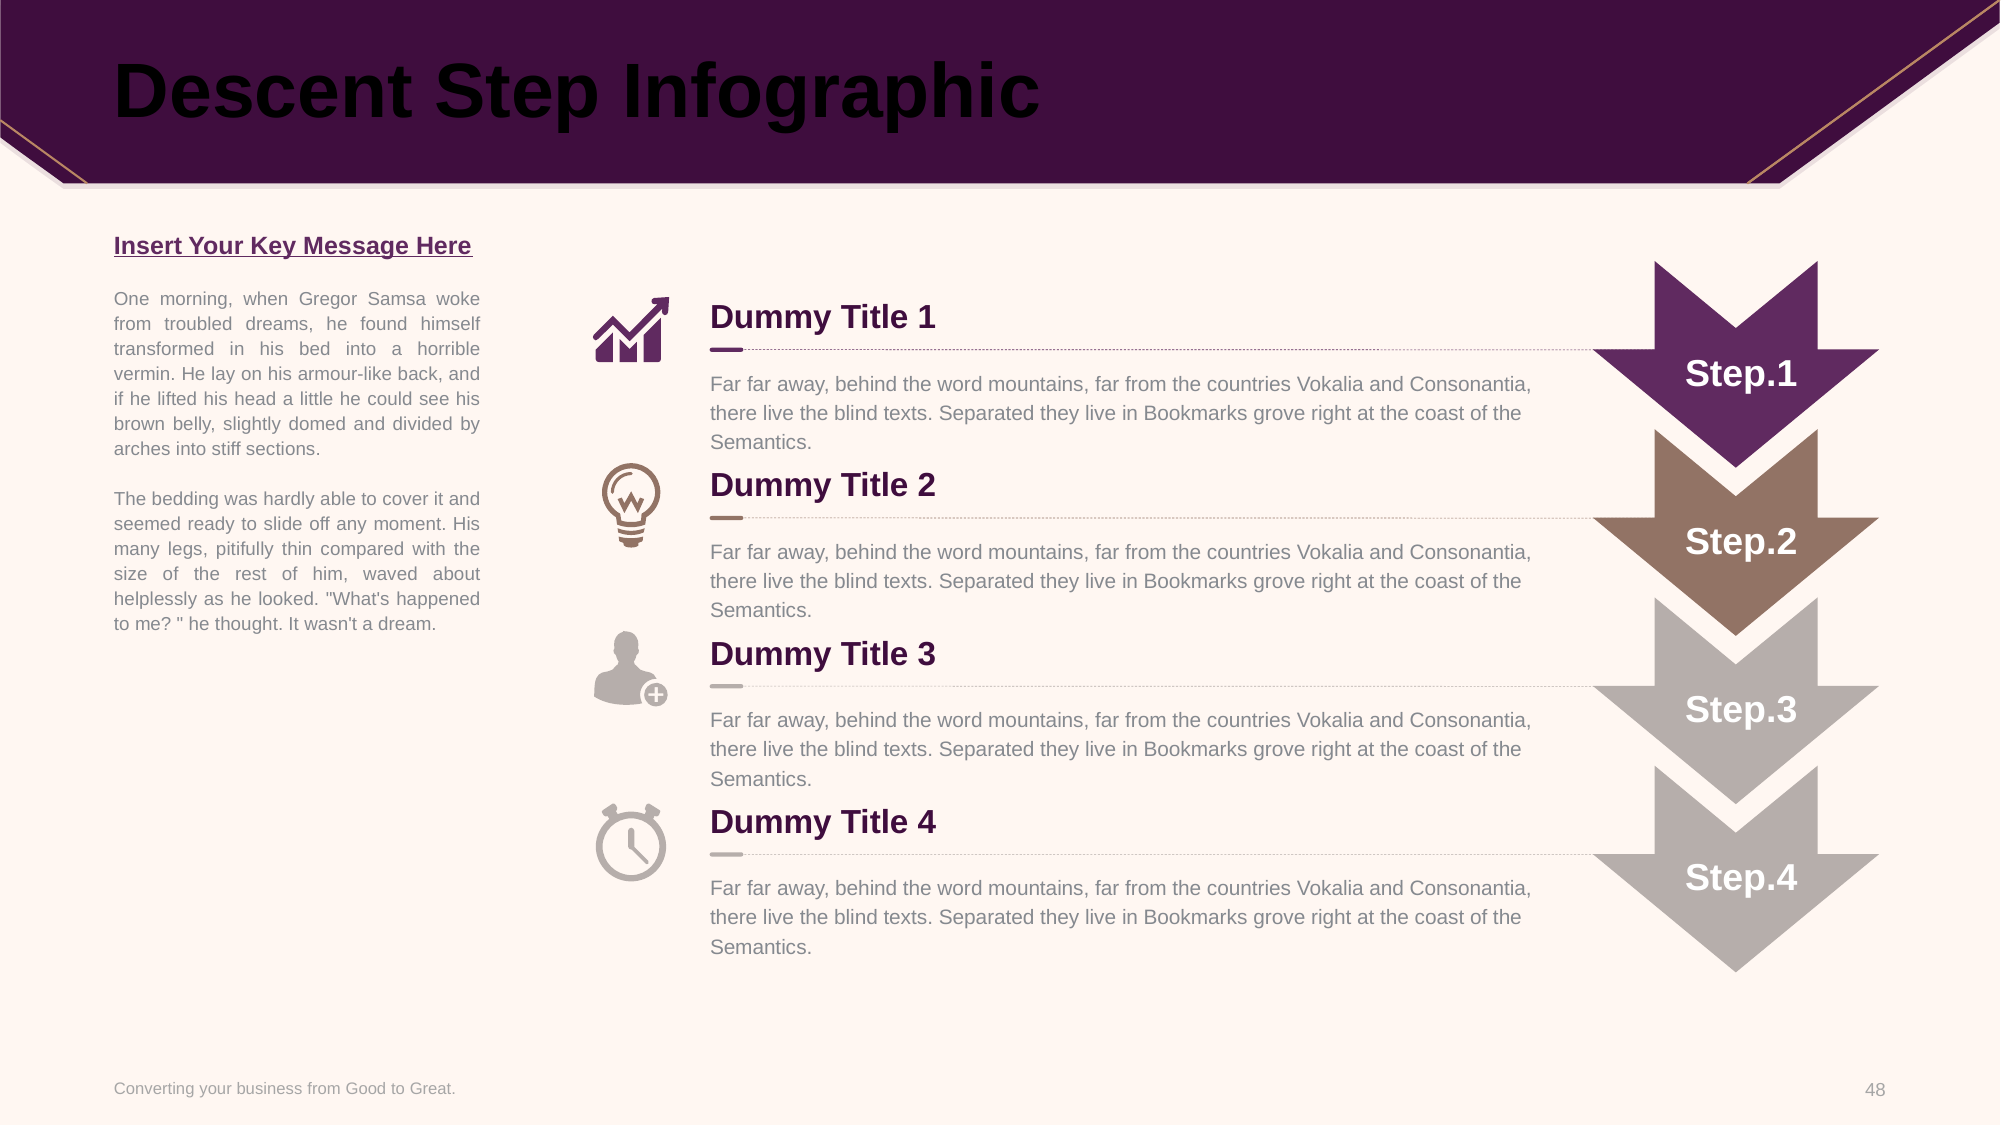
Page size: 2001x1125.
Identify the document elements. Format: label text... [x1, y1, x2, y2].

title Descent Step Infographic [114, 5, 1886, 181]
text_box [592, 260, 1886, 973]
footer Converting your business from Good to Great. [114, 1068, 899, 1108]
list Insert Your Key Message Here One morning, when Gregor Samsa woke from troubled dreams, he found himself transformed in his bed into a horrible vermin. He lay on his armour-like back, and if he lifted his head a little he could see his brown belly, slightly domed and divided by arches into stiff sections. The bedding was hardly able to cover it and seemed ready to slide off any moment. His many legs, pitifully thin compared with the size of the rest of him, waved about helplessly as he looked. "What's happened to me? " he thought. It wasn't a dream. [114, 234, 481, 1014]
slide_number 48 [1791, 1069, 1886, 1109]
